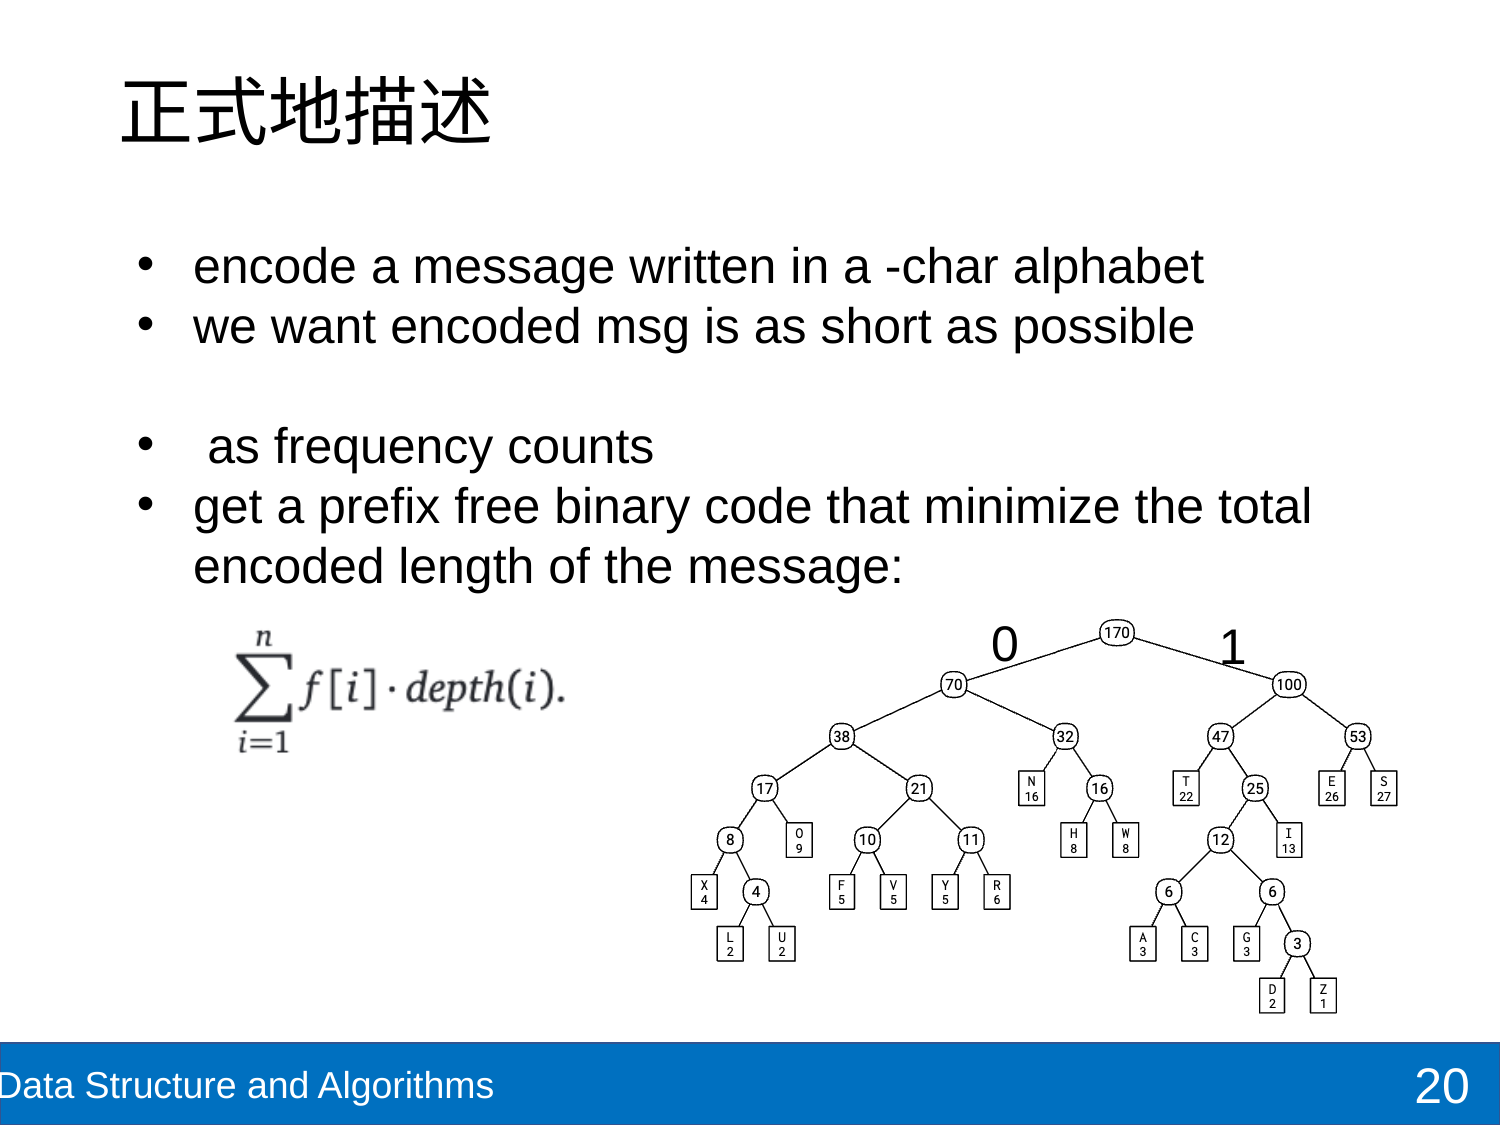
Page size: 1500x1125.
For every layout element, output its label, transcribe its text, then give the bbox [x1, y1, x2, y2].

slide_number 20 [1147, 1054, 1485, 1114]
picture [186, 604, 1500, 1028]
title 正式地描述 [103, 59, 1397, 171]
